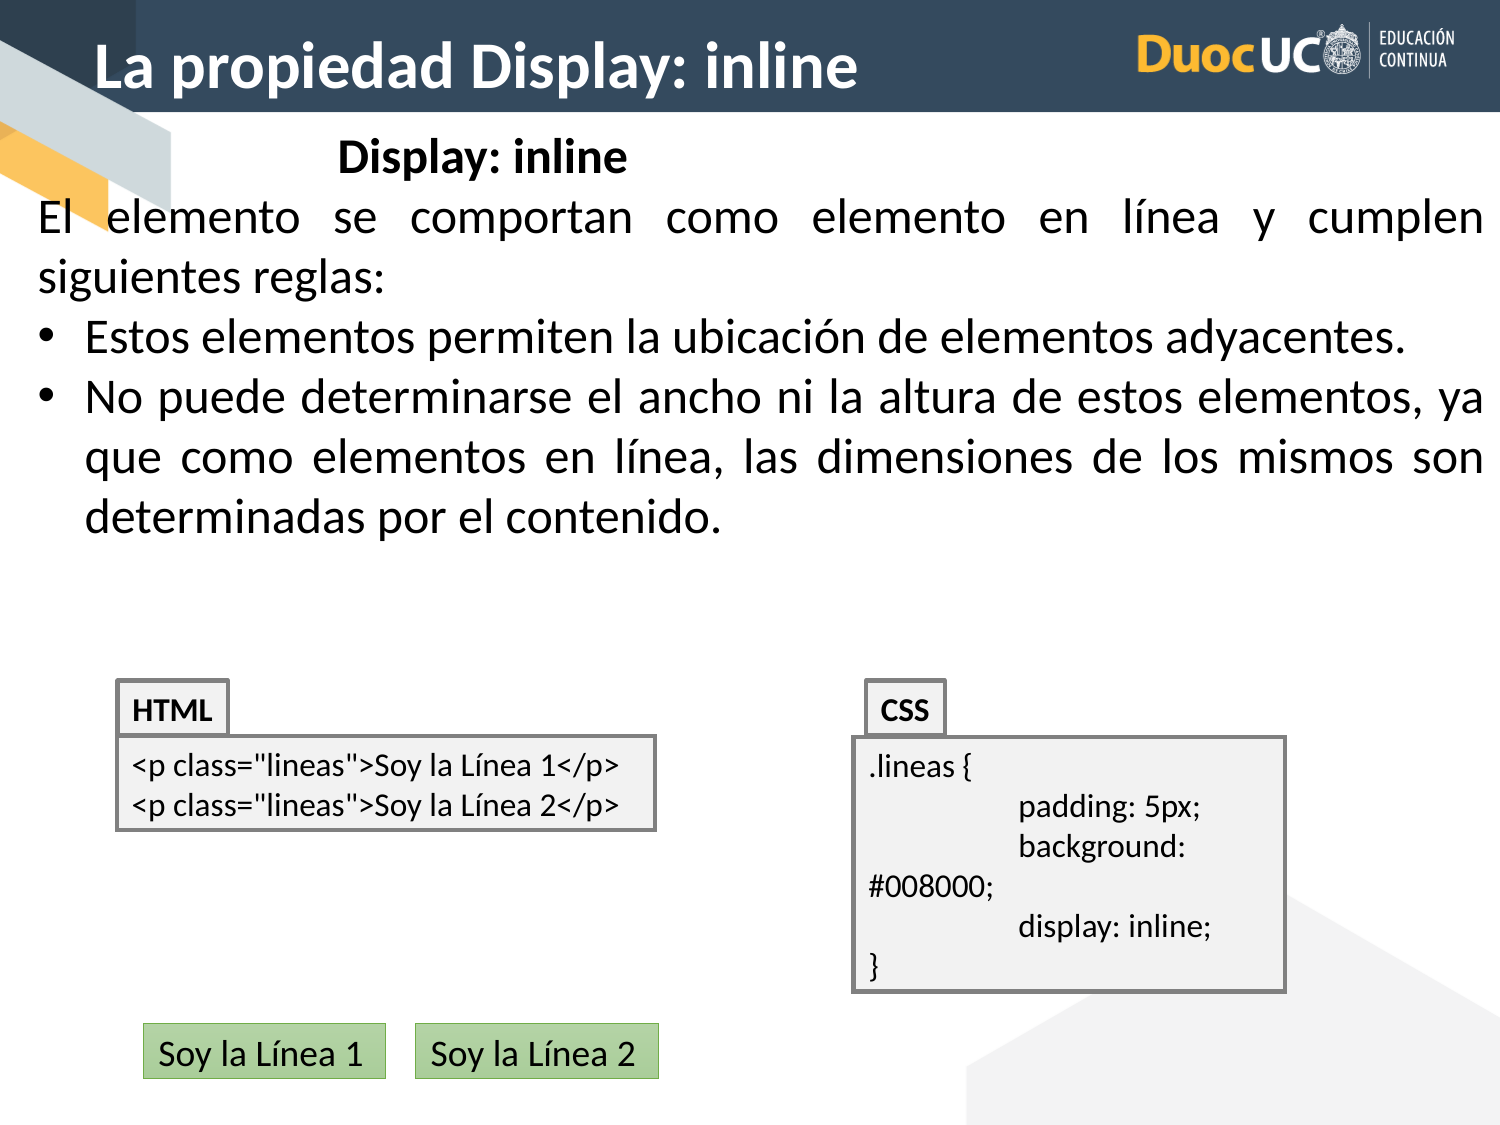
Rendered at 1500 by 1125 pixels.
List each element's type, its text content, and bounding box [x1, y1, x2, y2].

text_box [116, 680, 655, 832]
picture [0, 0, 1500, 1125]
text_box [143, 1023, 659, 1079]
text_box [853, 680, 1286, 955]
text_box La propiedad Display: inline [79, 14, 910, 109]
text_box Display: inline El elemento se comportan como elemento en línea y cumplen siguientes reglas: Estos elementos permiten la ubicación de elementos adyacentes. No puede determinarse el ancho ni la altura de estos elementos, ya que como elementos en línea, las dimensiones de los mismos son determinadas por el contenido. [22, 116, 1500, 552]
